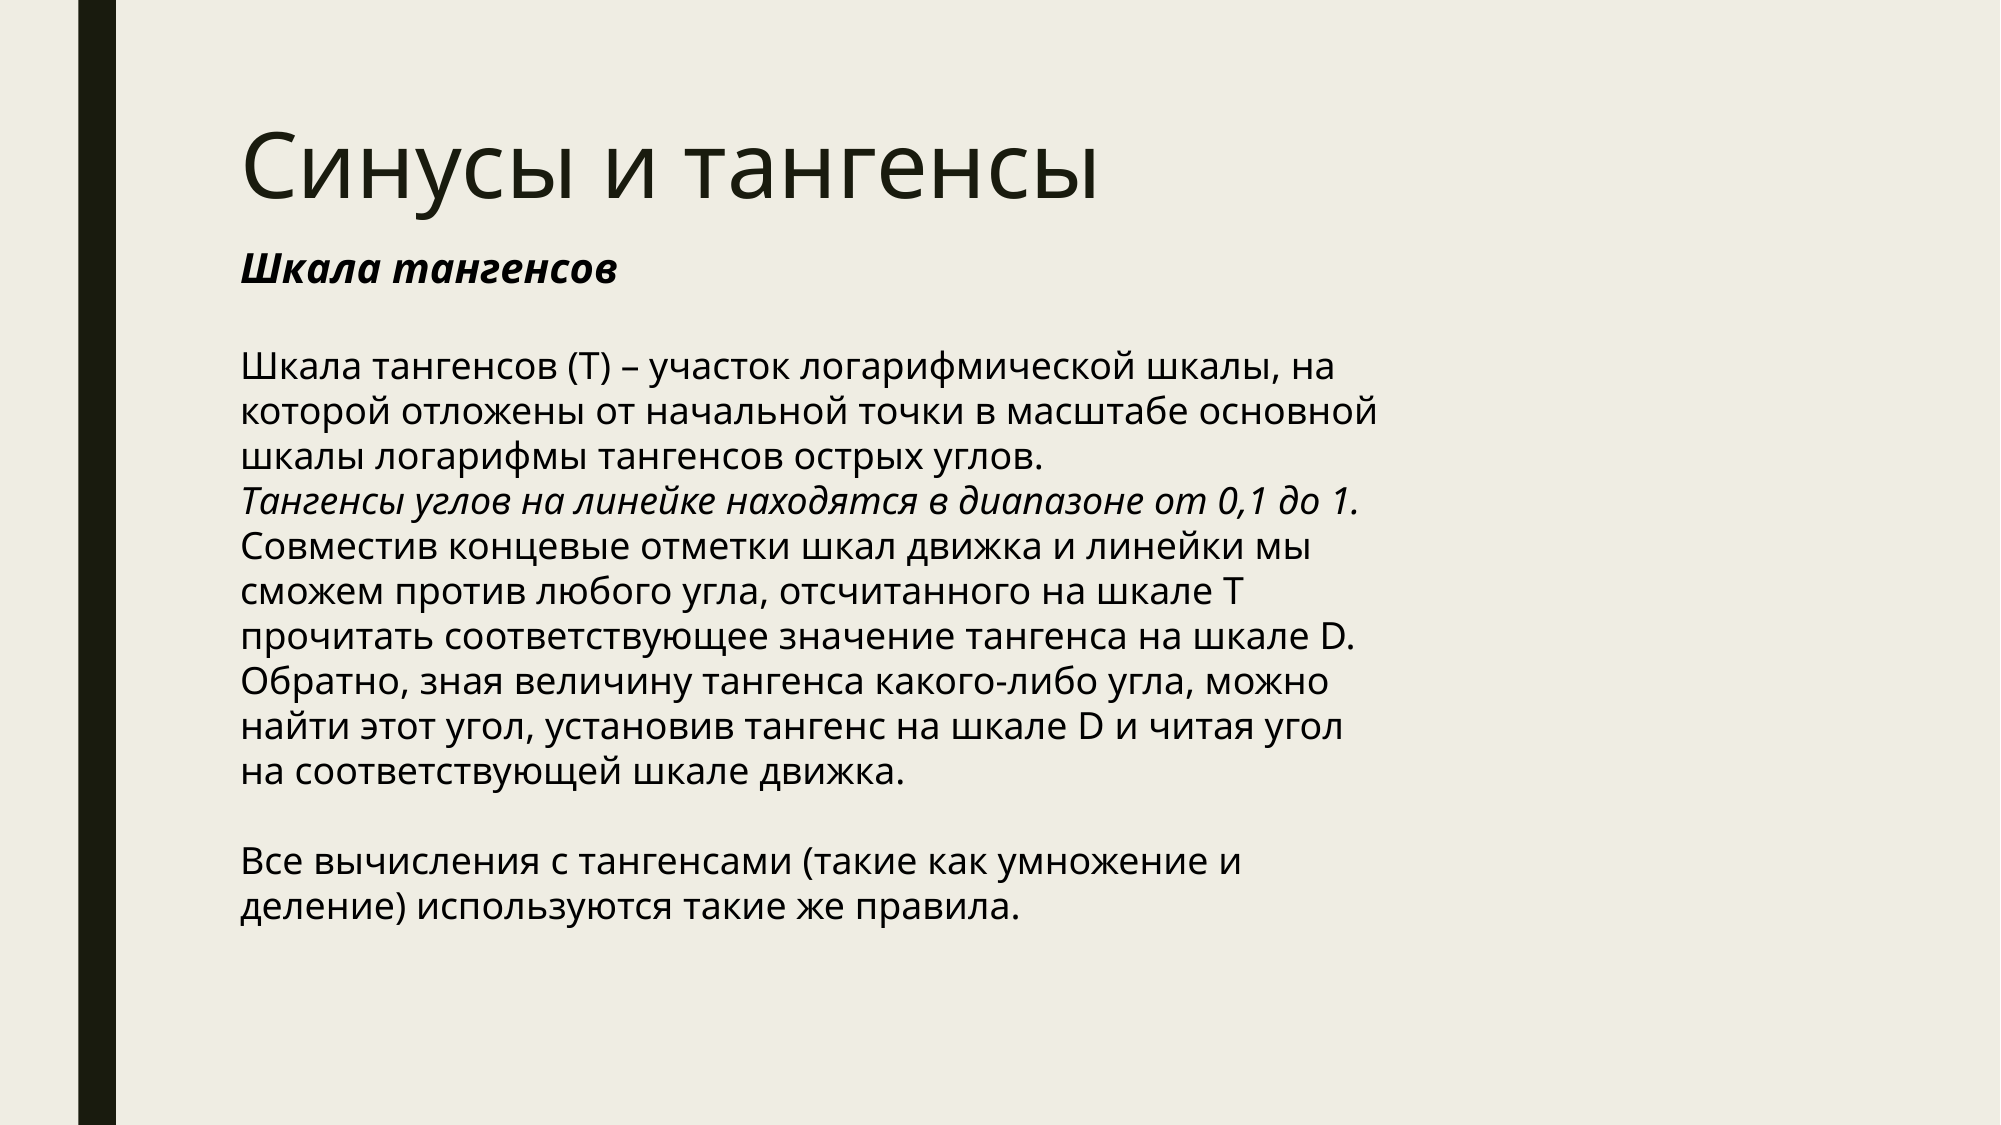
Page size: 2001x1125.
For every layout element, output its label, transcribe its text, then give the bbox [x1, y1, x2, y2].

text_box Шкала тангенсов Шкала тангенсов (Т) – участок логарифмической шкалы, на которой отложены от начальной точки в масштабе основной шкалы логарифмы тангенсов острых углов. Тангенсы углов на линейке находятся в диапазоне от 0,1 до 1. Совместив концевые отметки шкал движка и линейки мы сможем против любого угла, отсчитанного на шкале Т прочитать соответствующее значение тангенса на шкале D. Обратно, зная величину тангенса какого-либо угла, можно найти этот угол, установив тангенс на шкале D и читая угол на соответствующей шкале движка. Все вычисления с тангенсами (такие как умножение и деление) используются такие же правила. [225, 234, 1398, 980]
title Синусы и тангенсы [225, 112, 1800, 357]
